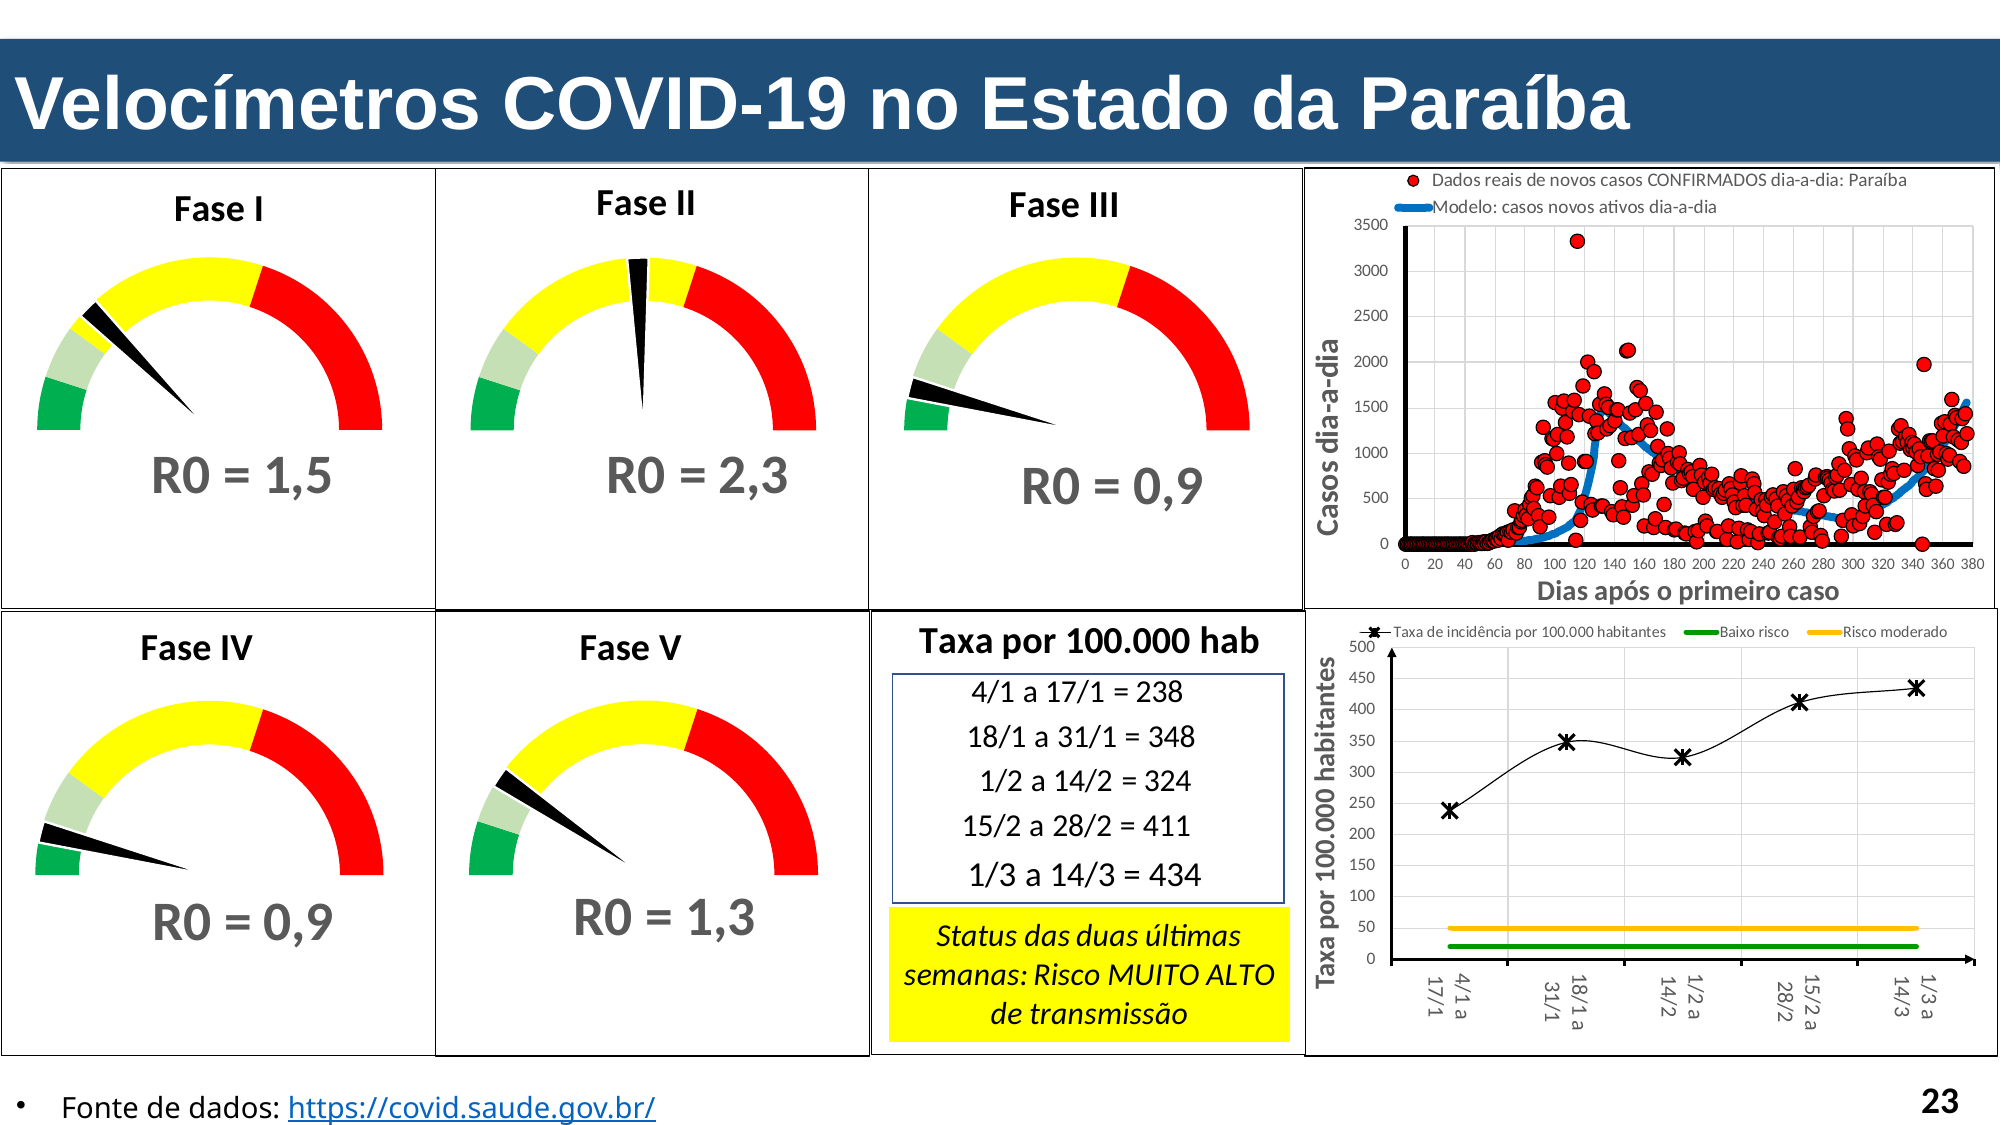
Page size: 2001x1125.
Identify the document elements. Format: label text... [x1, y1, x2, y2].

text_box [0, 38, 2000, 163]
text_box Fonte de dados: https://covid.saude.gov.br/ [1, 1061, 1985, 1125]
text_box Velocímetros COVID-19 no Estado da Paraíba [0, 47, 1995, 153]
picture [0, 163, 2000, 1058]
text_box 23 [1884, 1071, 1997, 1125]
